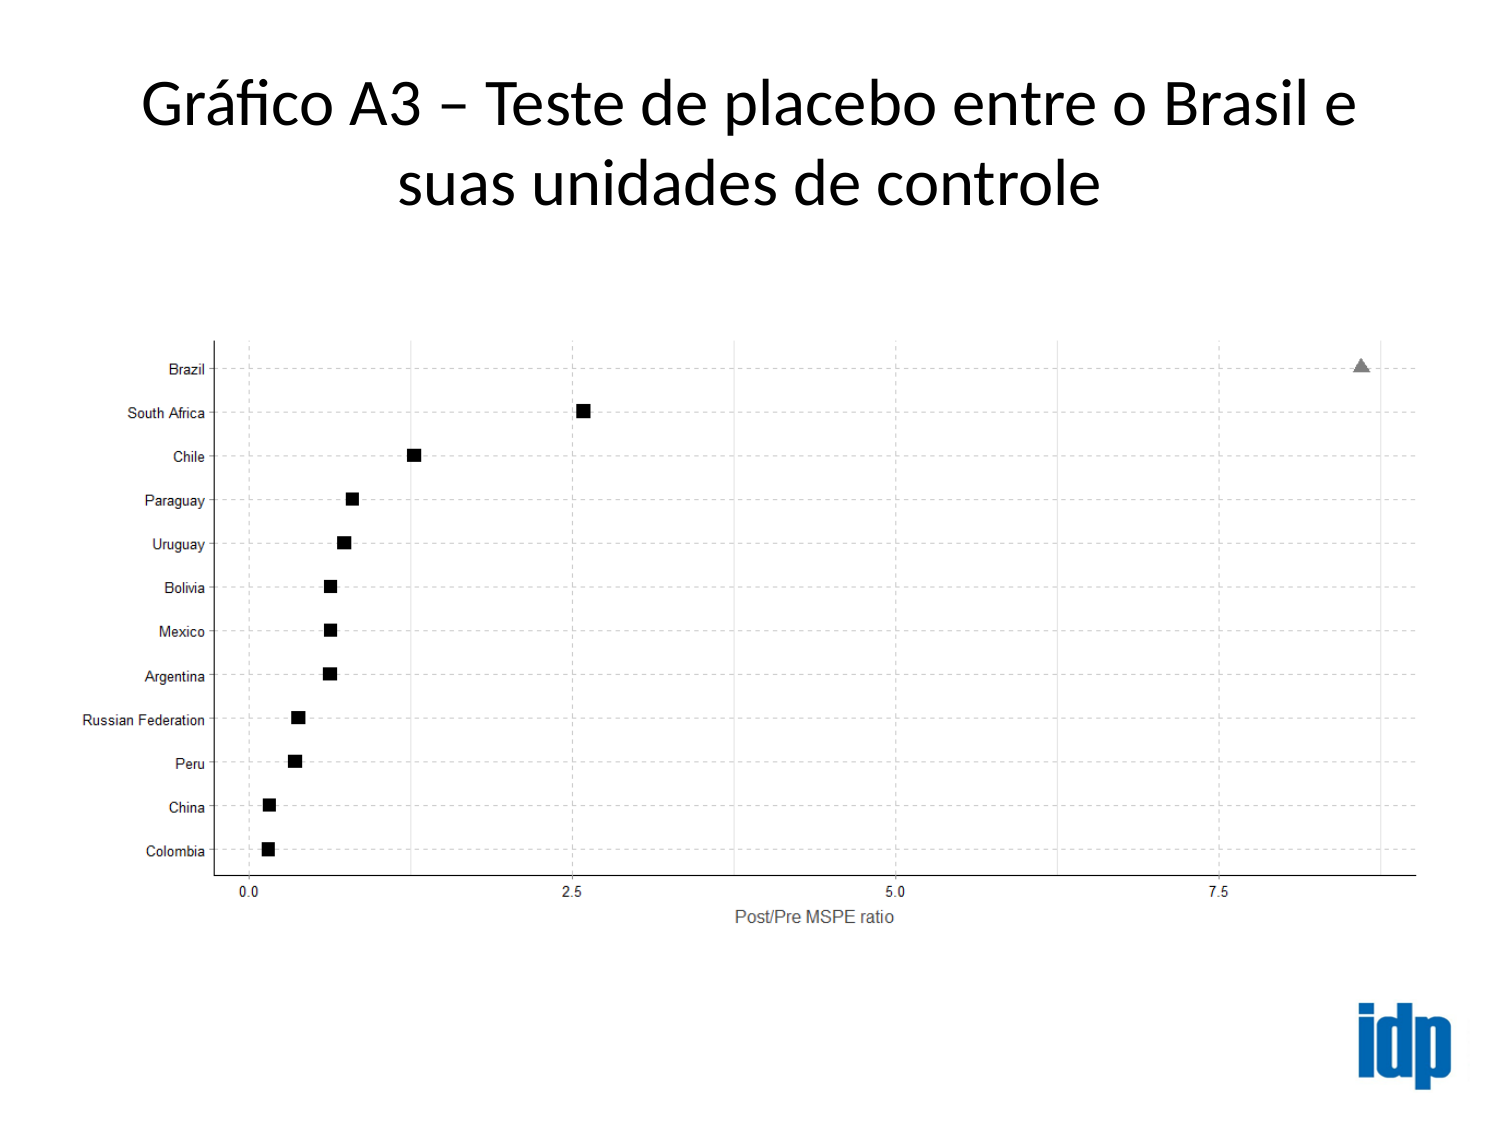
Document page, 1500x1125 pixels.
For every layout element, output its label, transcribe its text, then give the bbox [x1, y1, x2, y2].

title Gráfico A3 – Teste de placebo entre o Brasil e suas unidades de controle [75, 45, 1425, 233]
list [74, 333, 1426, 935]
picture [1340, 999, 1470, 1103]
